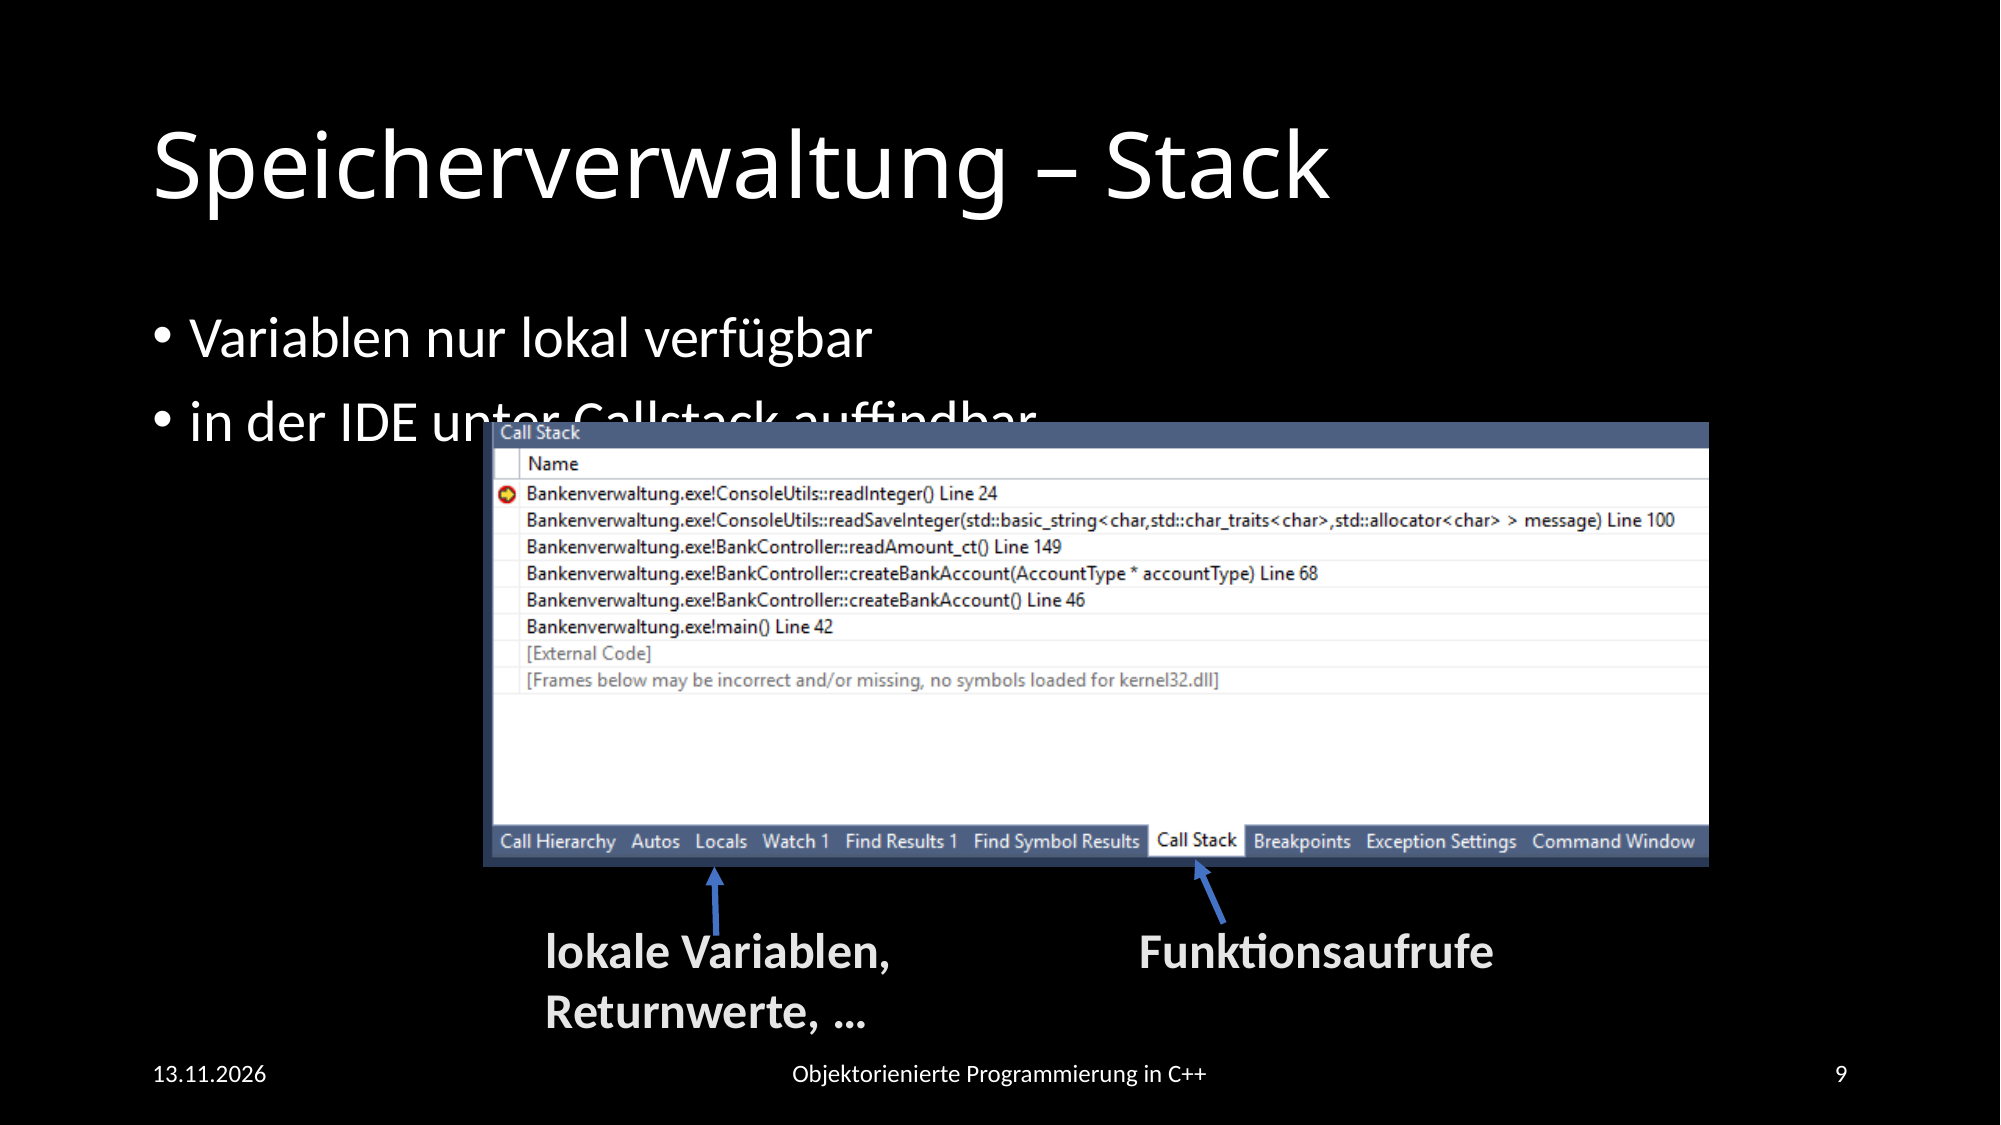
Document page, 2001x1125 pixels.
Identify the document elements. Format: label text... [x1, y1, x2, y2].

slide_number 9 [1412, 1042, 1863, 1103]
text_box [1195, 859, 1224, 924]
text_box lokale Variablen, Returnwerte, … [531, 911, 919, 1046]
list Variablen nur lokal verfügbar in der IDE unter Callstack auffindbar [137, 299, 1863, 1014]
title Speicherverwaltung – Stack [137, 59, 1863, 278]
text_box Funktionsaufrufe [1124, 911, 1510, 986]
picture [483, 422, 1709, 867]
footer Objektorienierte Programmierung in C++ [662, 1042, 1338, 1103]
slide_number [137, 1042, 588, 1103]
